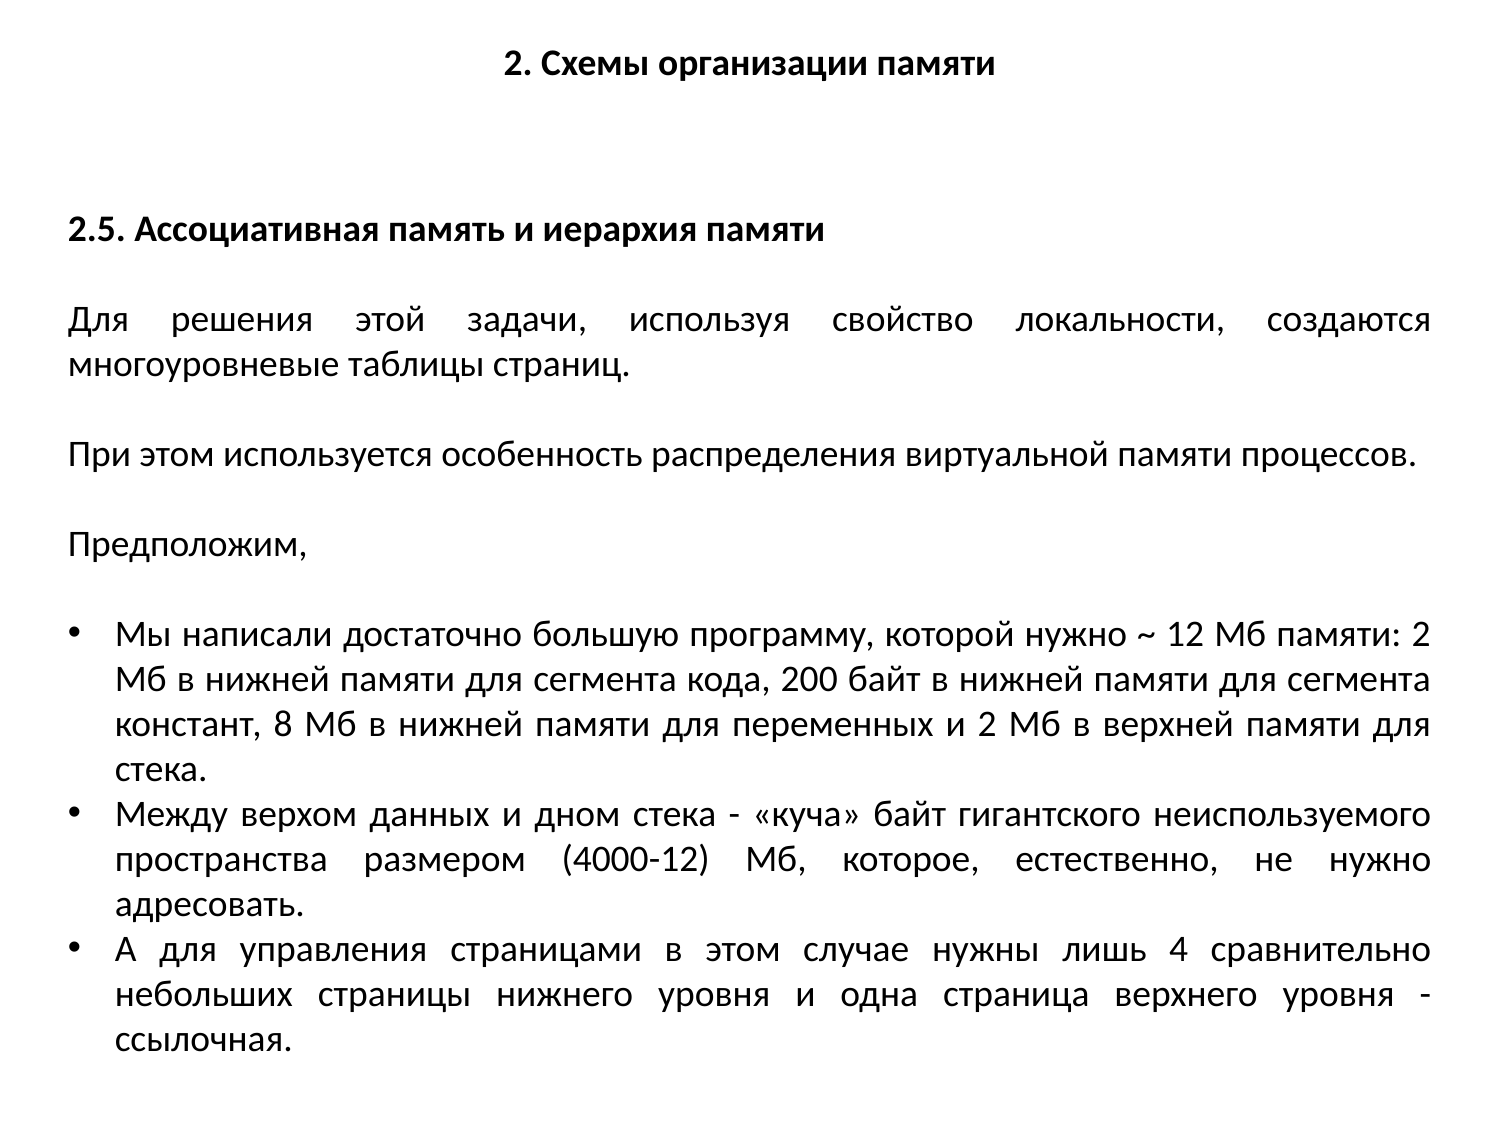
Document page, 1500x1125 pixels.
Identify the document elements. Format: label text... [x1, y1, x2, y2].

text_box 2.5. Ассоциативная память и иерархия памяти Для решения этой задачи, используя свойство локальности, создаются многоуровневые таблицы страниц. При этом используется особенность распределения виртуальной памяти процессов. Предположим, Мы написали достаточно большую программу, которой нужно ~ 12 Мб памяти: 2 Мб в нижней памяти для сегмента кода, 200 байт в нижней памяти для сегмента констант, 8 Мб в нижней памяти для переменных и 2 Мб в верхней памяти для стека. Между верхом данных и дном стека - «куча» байт гигантского неиспользуемого пространства размером (4000-12) Мб, которое, естественно, не нужно адресовать. А для управления страницами в этом случае нужны лишь 4 сравнительно небольших страницы нижнего уровня и одна страница верхнего уровня - ссылочная. [53, 196, 1447, 1066]
text_box 2. Схемы организации памяти [29, 30, 1471, 91]
